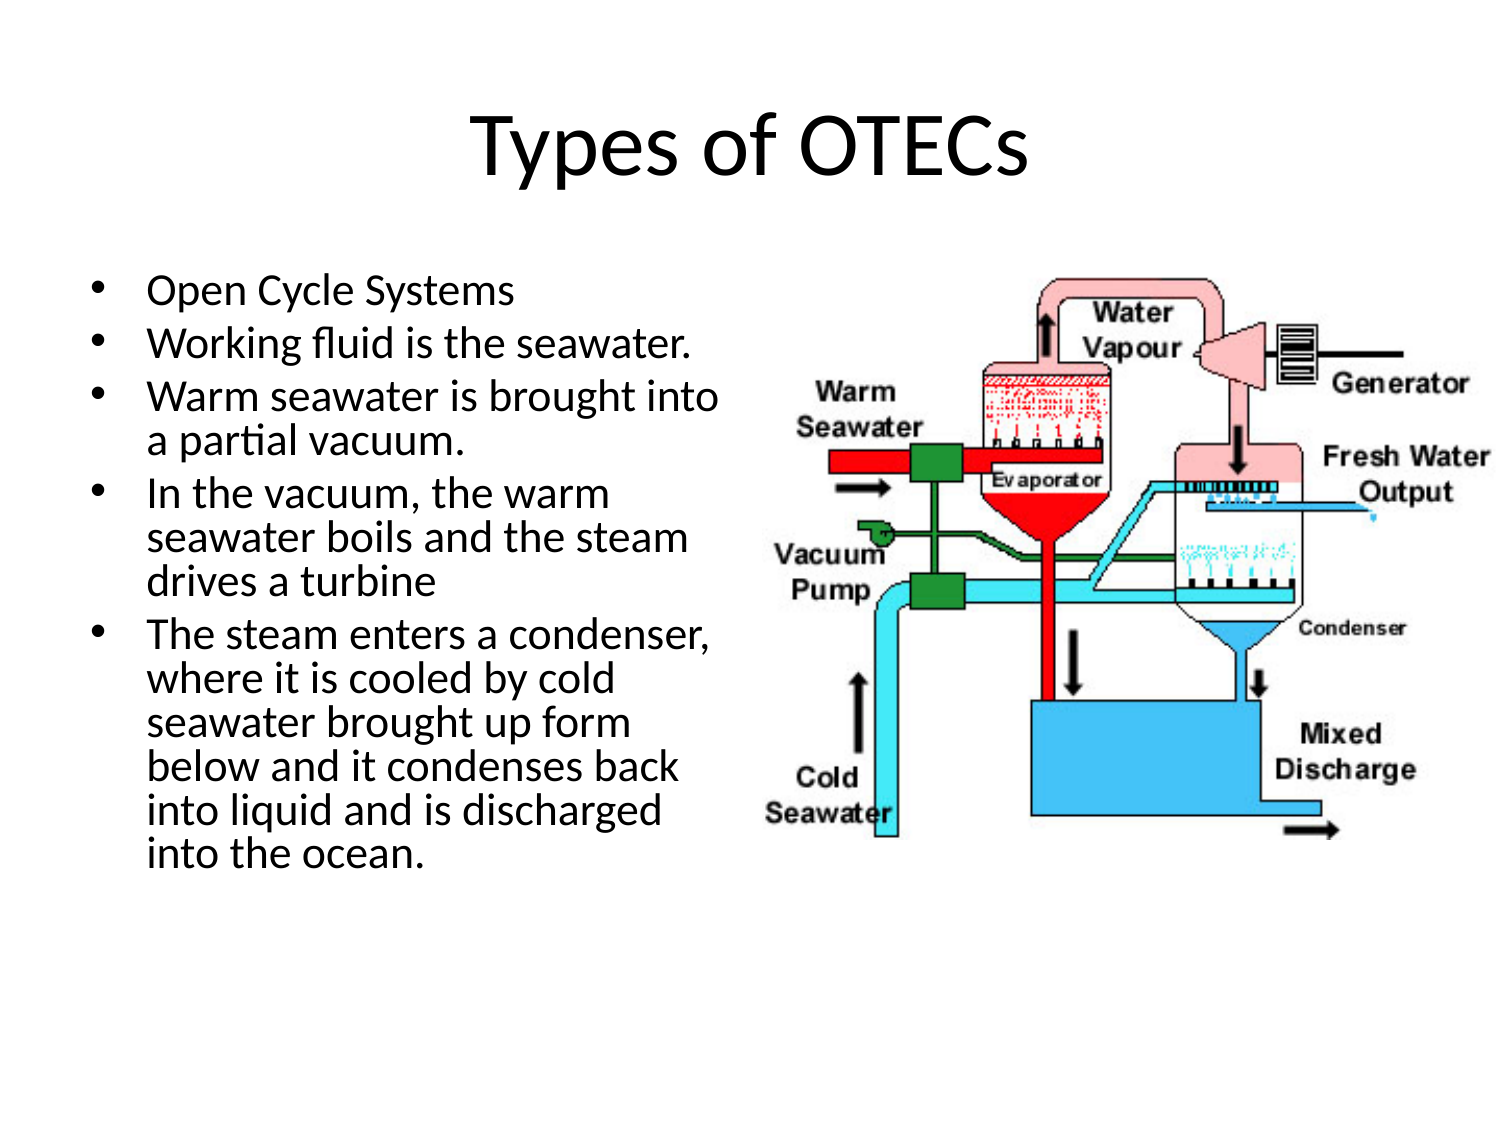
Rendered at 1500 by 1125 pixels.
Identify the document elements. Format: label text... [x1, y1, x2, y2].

list Open Cycle Systems Working fluid is the seawater. Warm seawater is brought into a partial vacuum. In the vacuum, the warm seawater boils and the steam drives a turbine The steam enters a condenser, where it is cooled by cold seawater brought up form below and it condenses back into liquid and is discharged into the ocean. [74, 262, 738, 1006]
title Types of OTECs [74, 44, 1426, 233]
picture [762, 262, 1499, 840]
